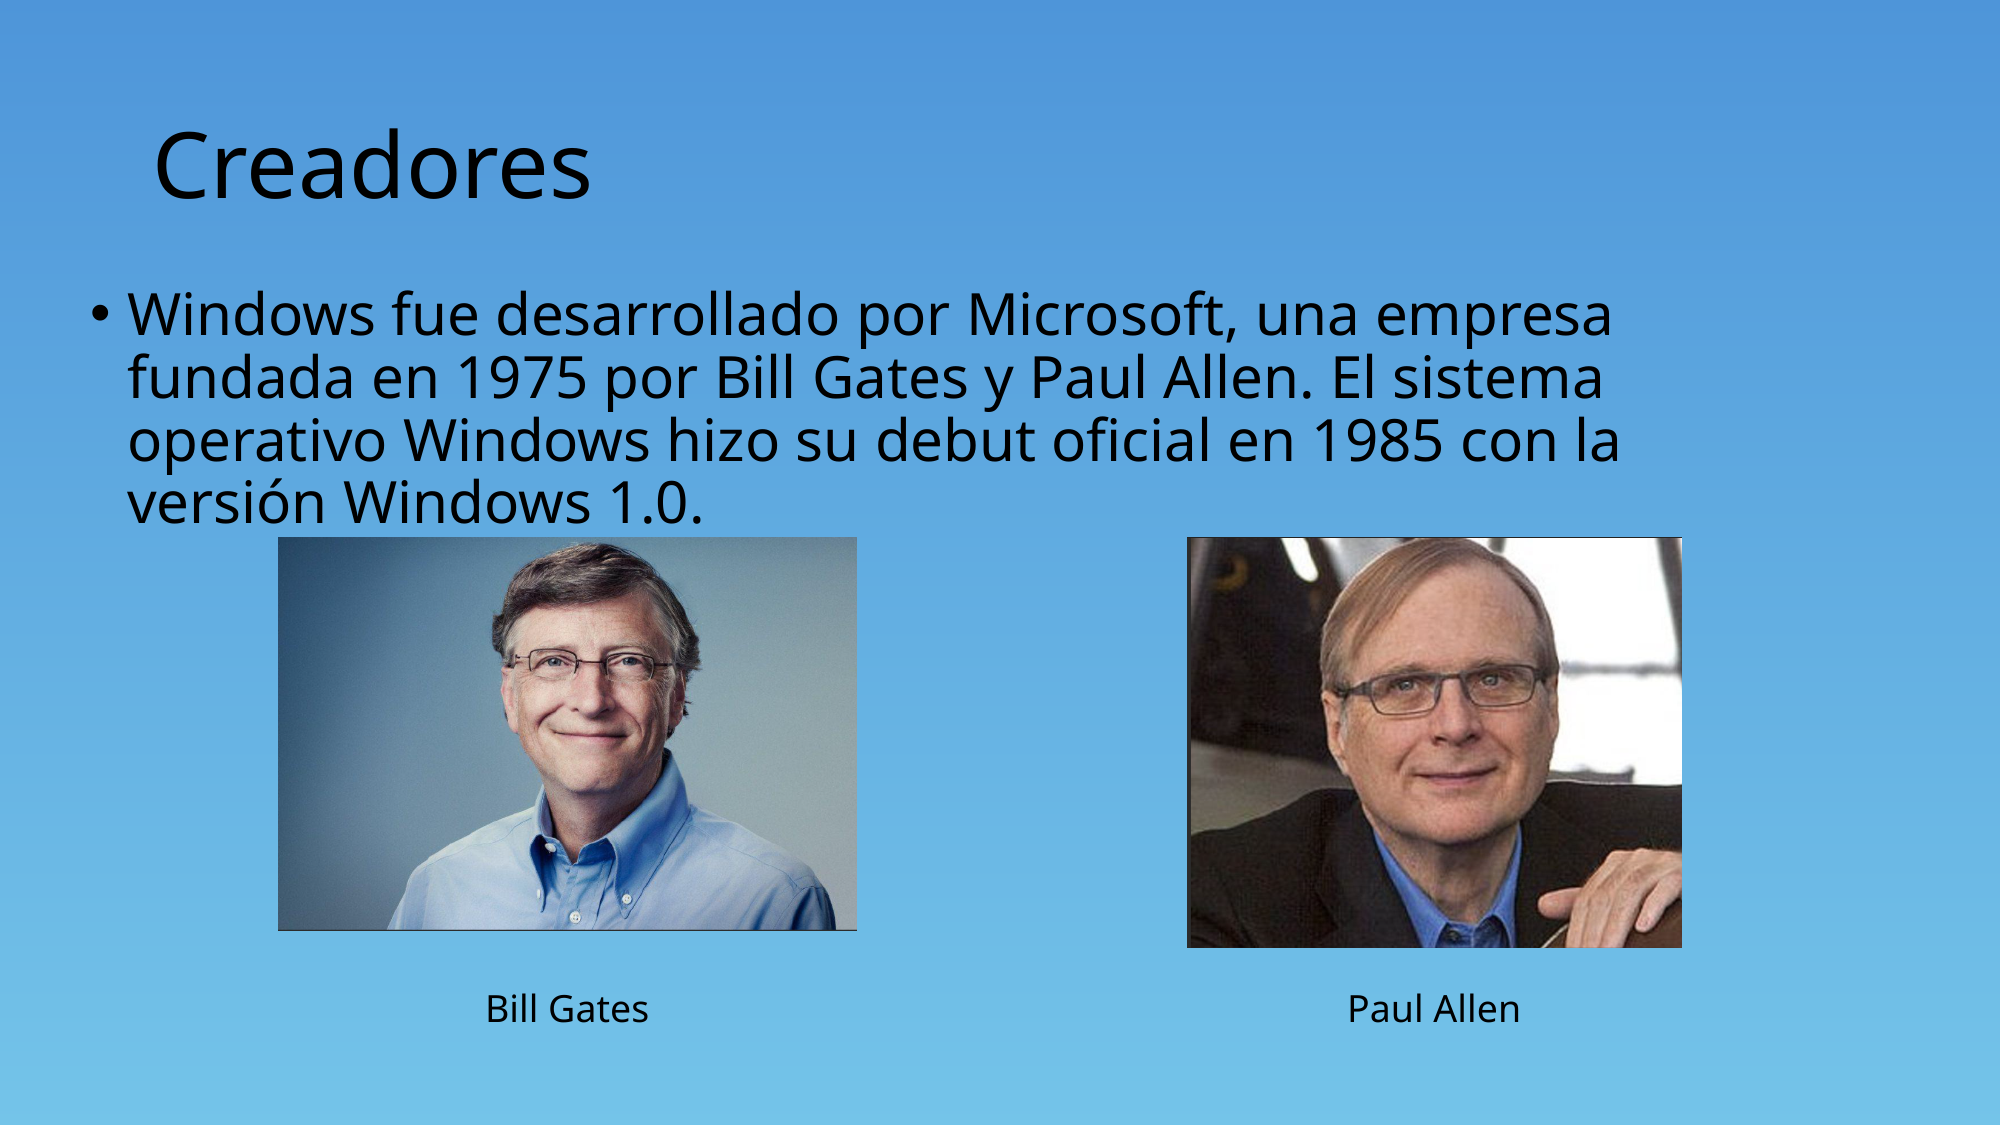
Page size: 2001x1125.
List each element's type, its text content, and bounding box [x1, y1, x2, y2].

list Windows fue desarrollado por Microsoft, una empresa fundada en 1975 por Bill Gates y Paul Allen. El sistema operativo Windows hizo su debut oficial en 1985 con la versión Windows 1.0. [75, 277, 1800, 992]
picture [1186, 536, 1682, 948]
text_box Bill Gates [470, 978, 665, 1038]
title Creadores [137, 59, 1863, 278]
text_box Paul Allen [1332, 978, 1537, 1038]
picture [277, 536, 857, 931]
